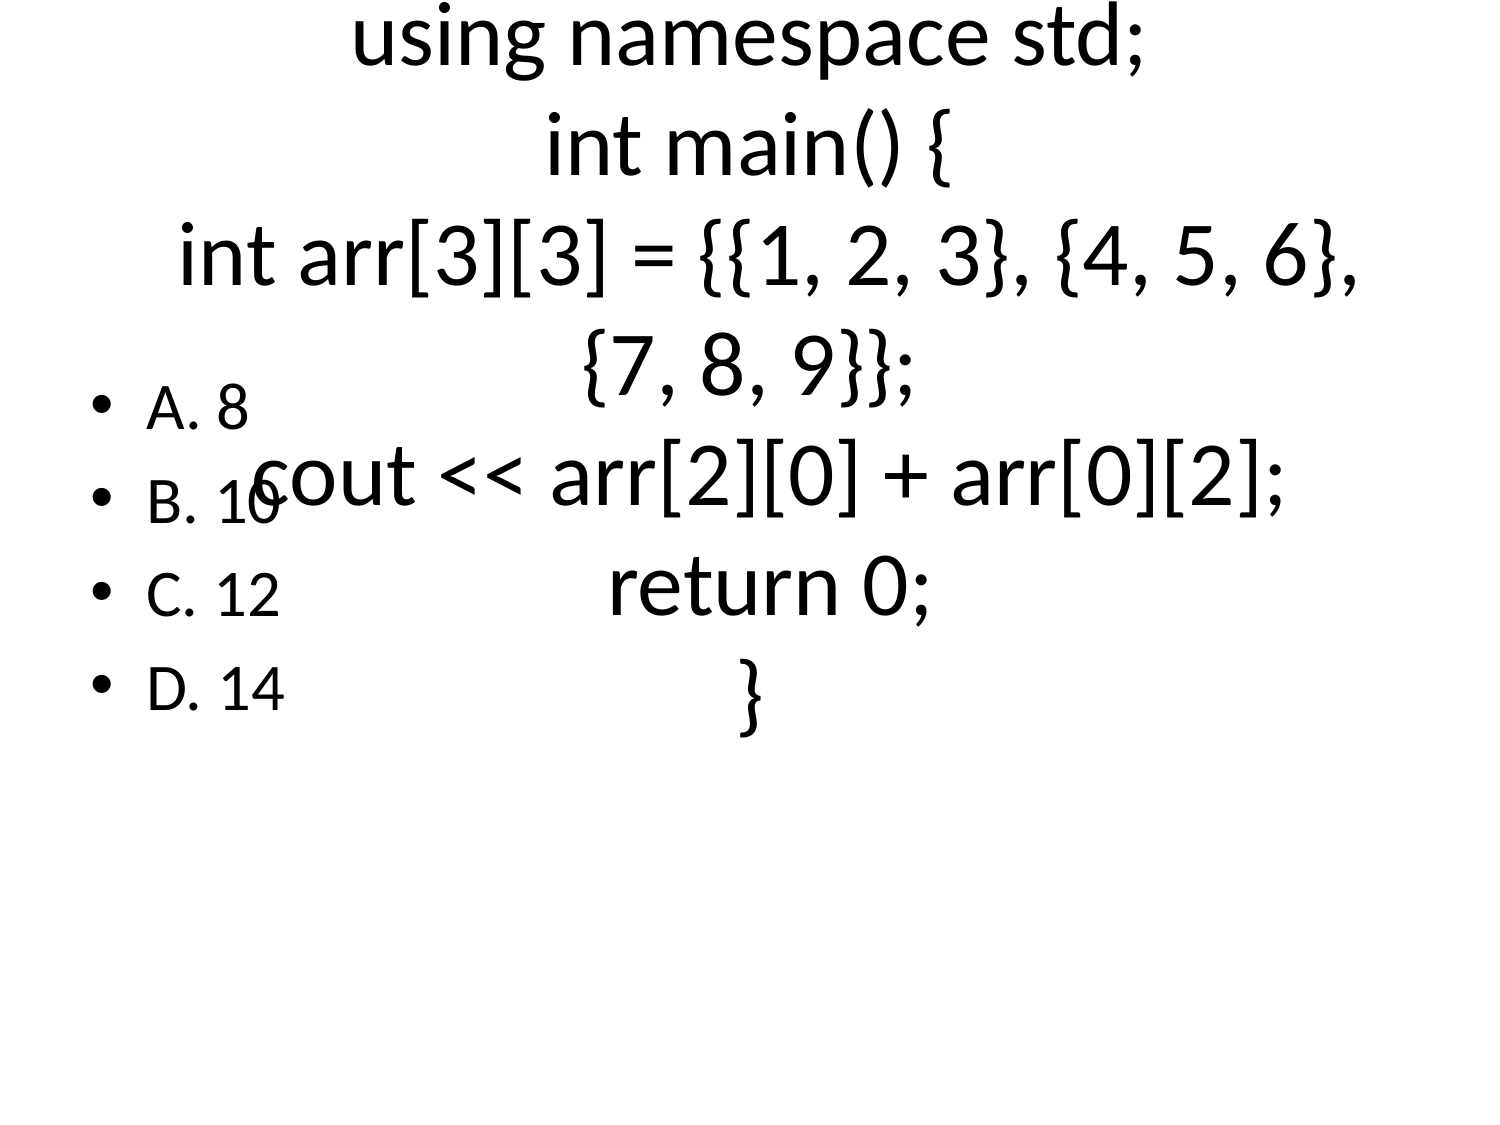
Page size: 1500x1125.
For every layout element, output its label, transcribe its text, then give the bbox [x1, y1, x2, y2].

list A. 8 B. 10 C. 12 D. 14 [75, 262, 1425, 1005]
title Q20: What will be the output of the following C++ code? #include <iostream> using namespace std; int main() { int arr[3][3] = {{1, 2, 3}, {4, 5, 6}, {7, 8, 9}}; cout << arr[2][0] + arr[0][2]; return 0; } [75, 45, 1425, 233]
